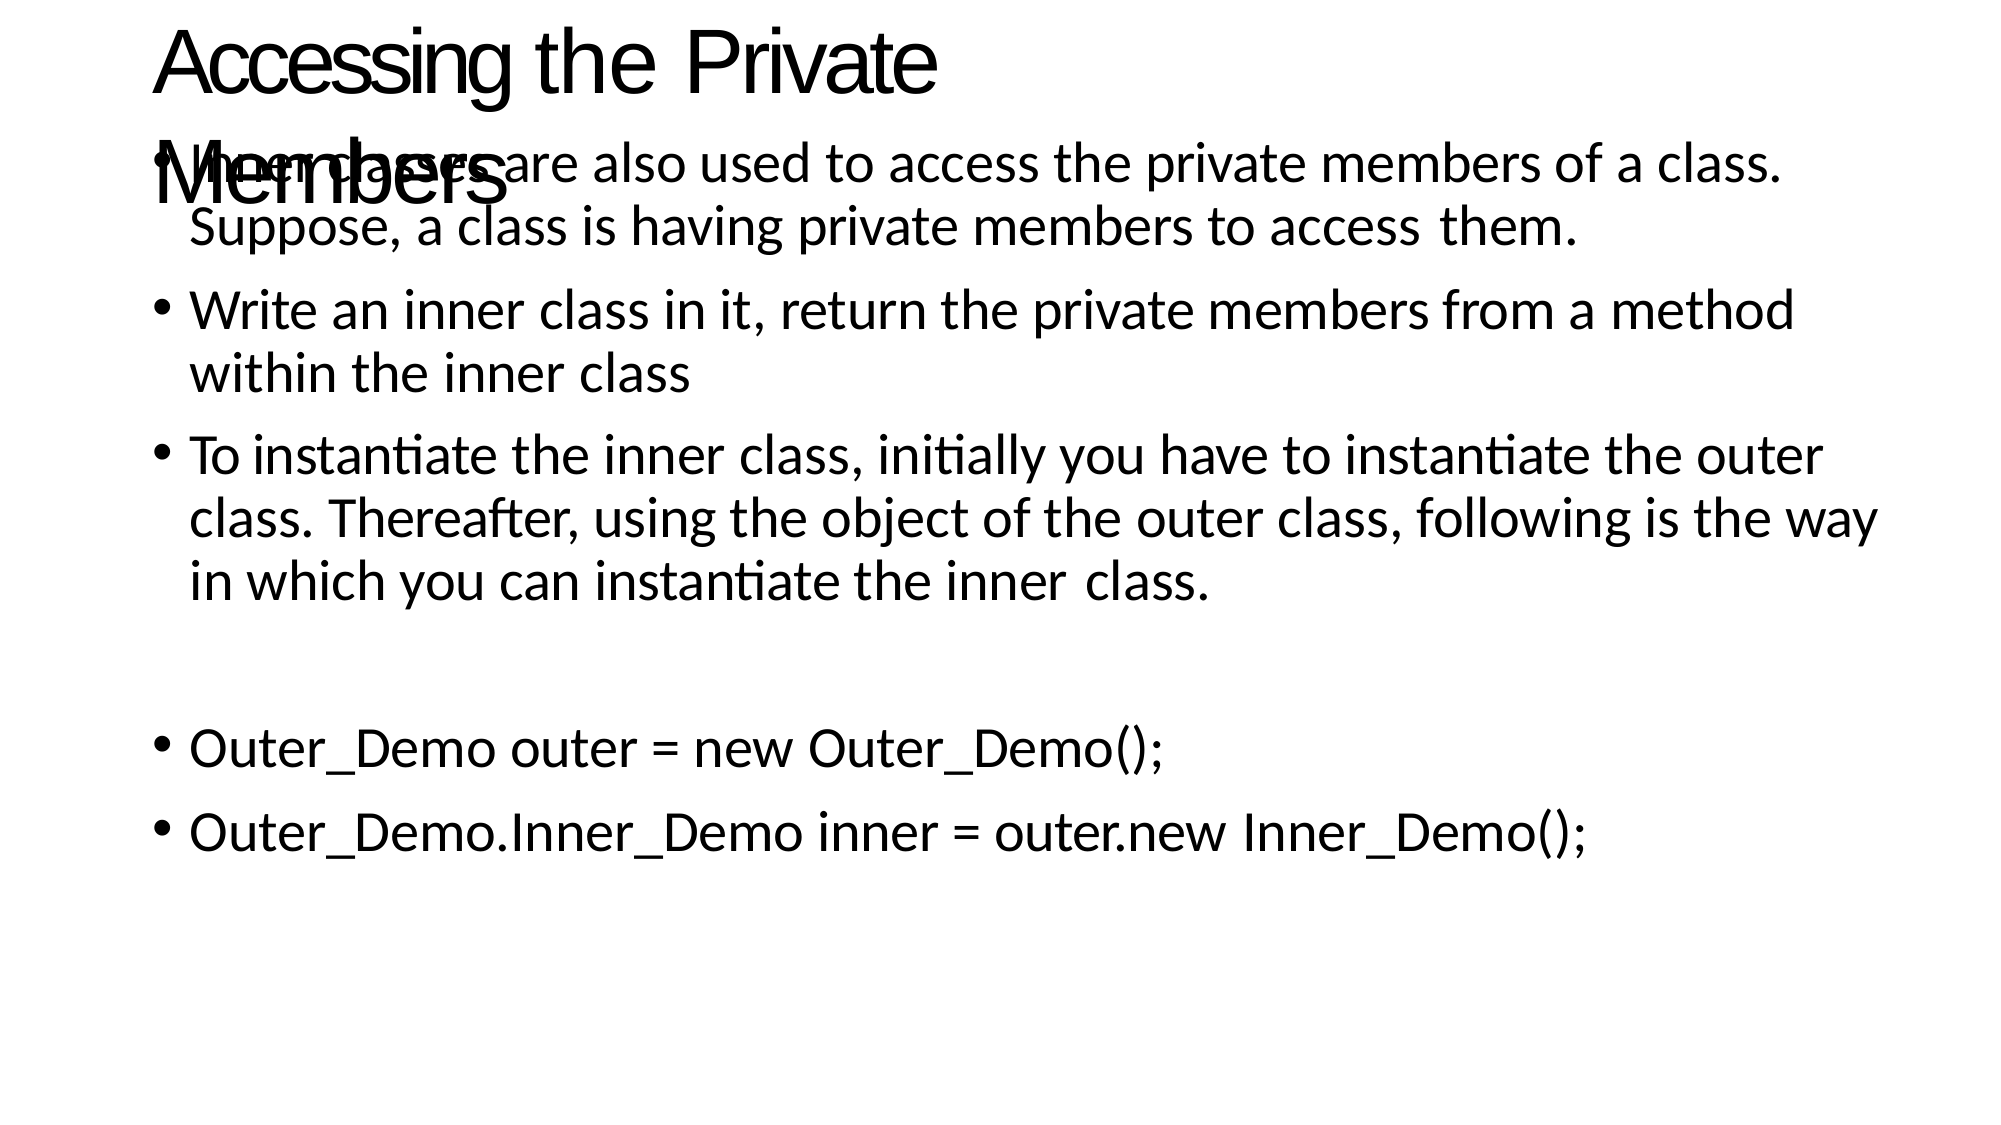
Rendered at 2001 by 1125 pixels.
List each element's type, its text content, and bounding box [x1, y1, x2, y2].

title Accessing the Private Members [150, 0, 1305, 121]
text_box Inner classes are also used to access the private members of a class. Suppose, a class is having private members to access them. Write an inner class in it, return the private members from a method within the inner class To instantiate the inner class, initially you have to instantiate the outer class. Thereafter, using the object of the outer class, following is the way in which you can instantiate the inner class. Outer_Demo outer = new Outer_Demo(); Outer_Demo.Inner_Demo inner = outer.new Inner_Demo(); [150, 121, 1904, 863]
